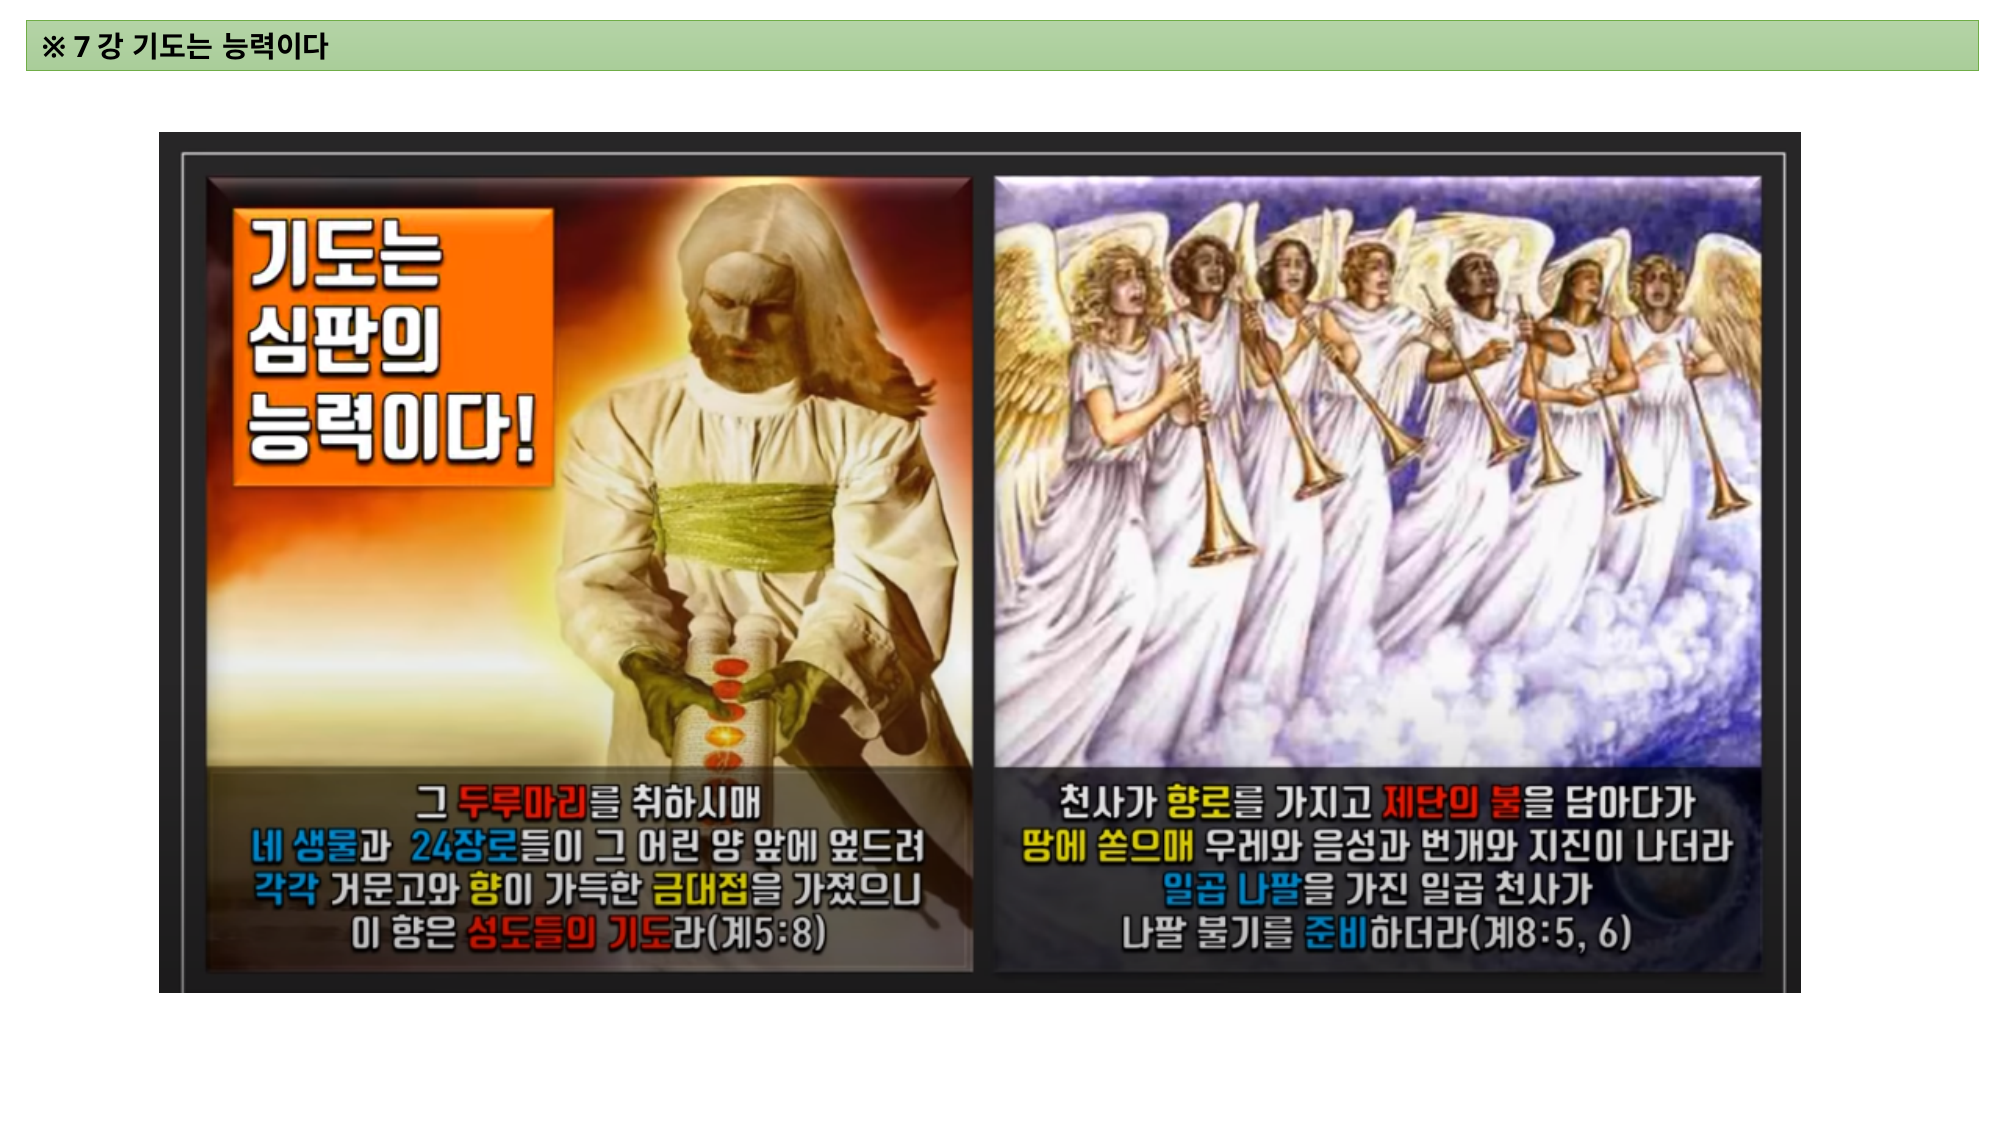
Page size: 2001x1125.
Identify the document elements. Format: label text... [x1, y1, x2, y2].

picture [159, 132, 1801, 993]
text_box ※ 7강 기도는 능력이다 [26, 20, 1979, 71]
